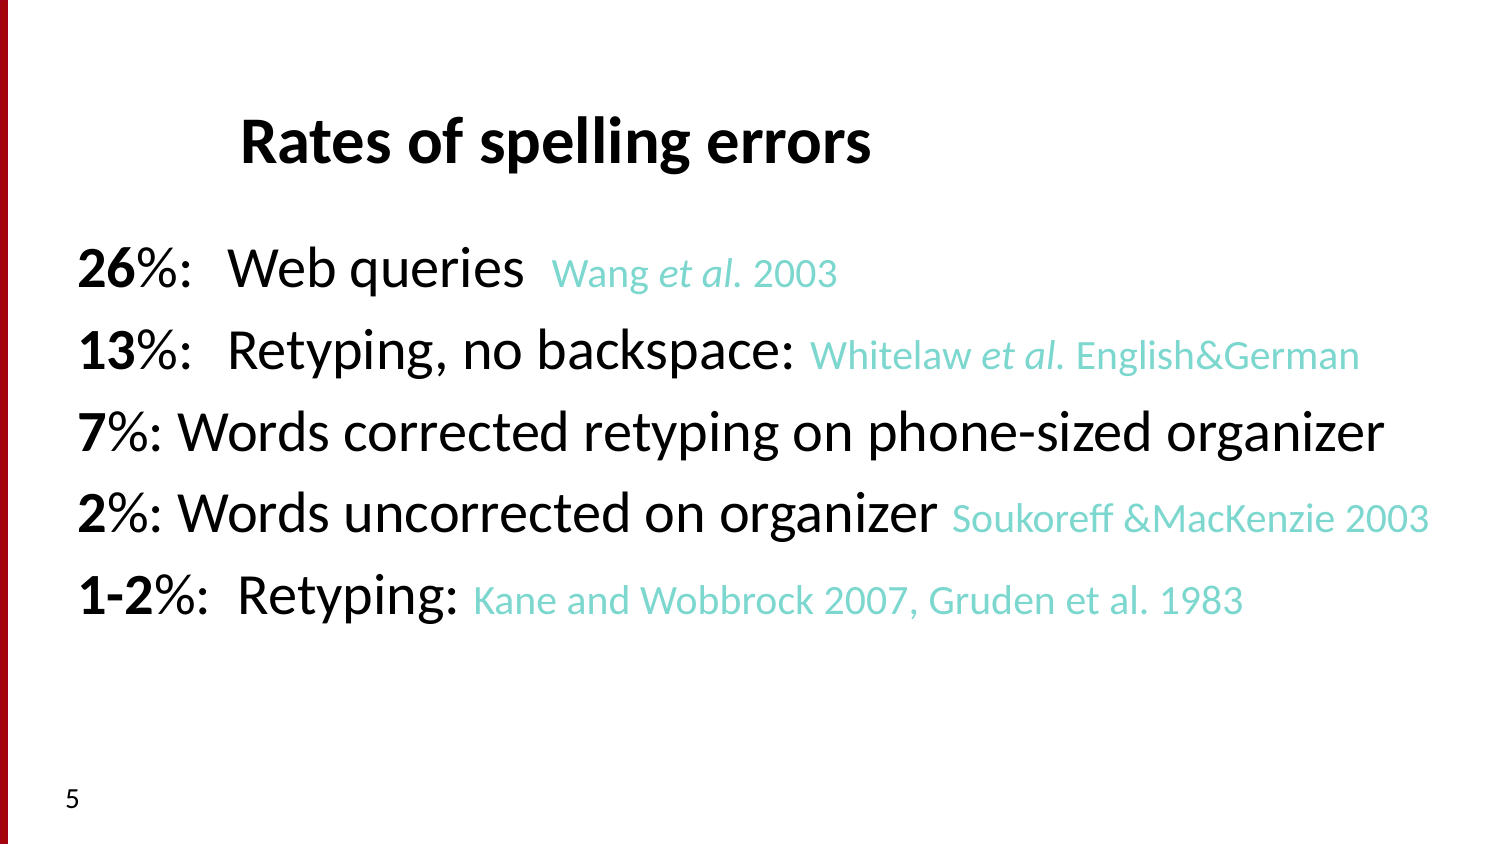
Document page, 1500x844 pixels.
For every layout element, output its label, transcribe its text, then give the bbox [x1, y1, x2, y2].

title Rates of spelling errors [225, 62, 1450, 185]
list 26%: Web queries Wang et al. 2003 13%: Retyping, no backspace: Whitelaw et al. English&German 7%: Words corrected retyping on phone-sized organizer 2%: Words uncorrected on organizer Soukoreff &MacKenzie 2003 1-2%: Retyping: Kane and Wobbrock 2007, Gruden et al. 1983 [62, 221, 1488, 769]
slide_number 5 [49, 771, 376, 829]
